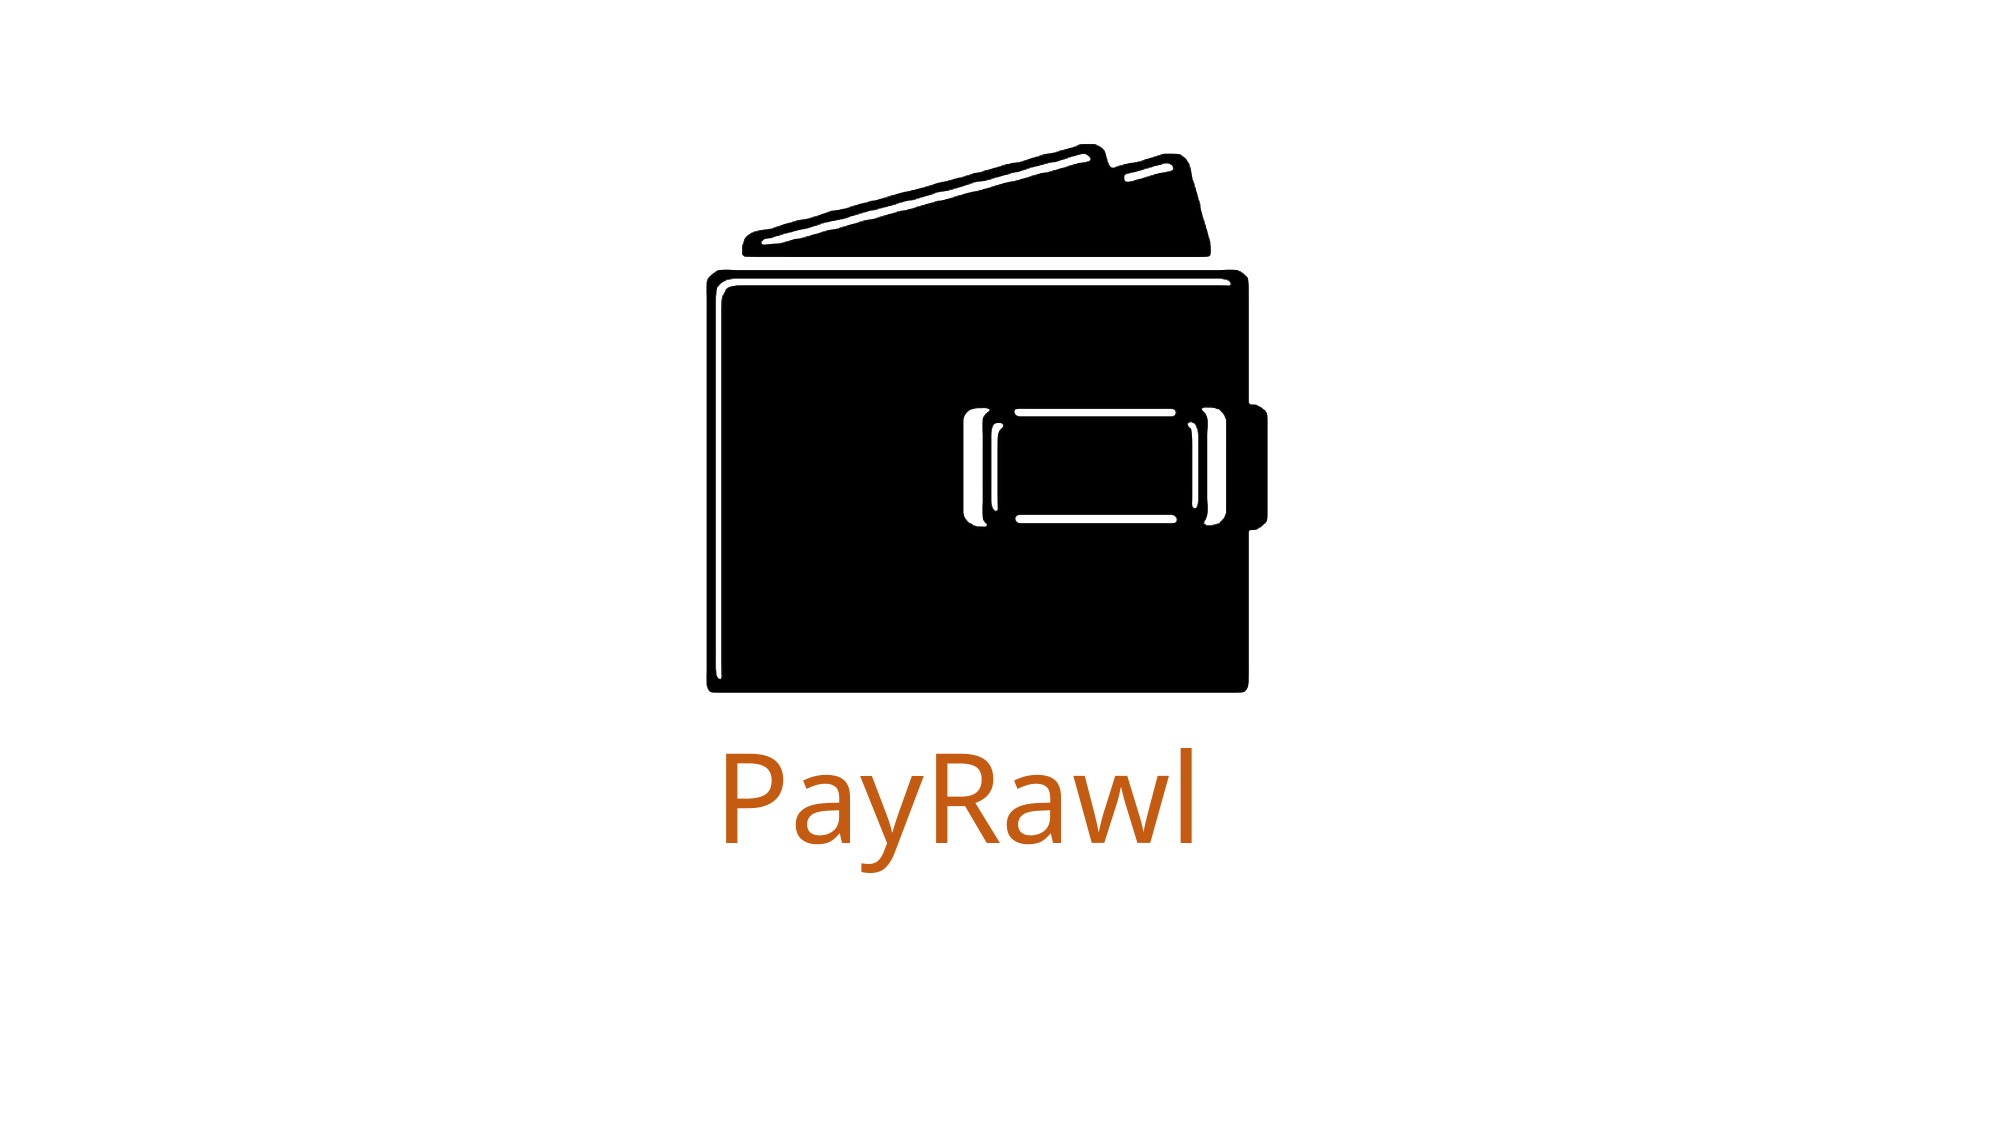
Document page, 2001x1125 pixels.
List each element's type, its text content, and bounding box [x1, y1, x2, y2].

text_box PayRawl [699, 710, 1300, 876]
picture [688, 125, 1286, 713]
